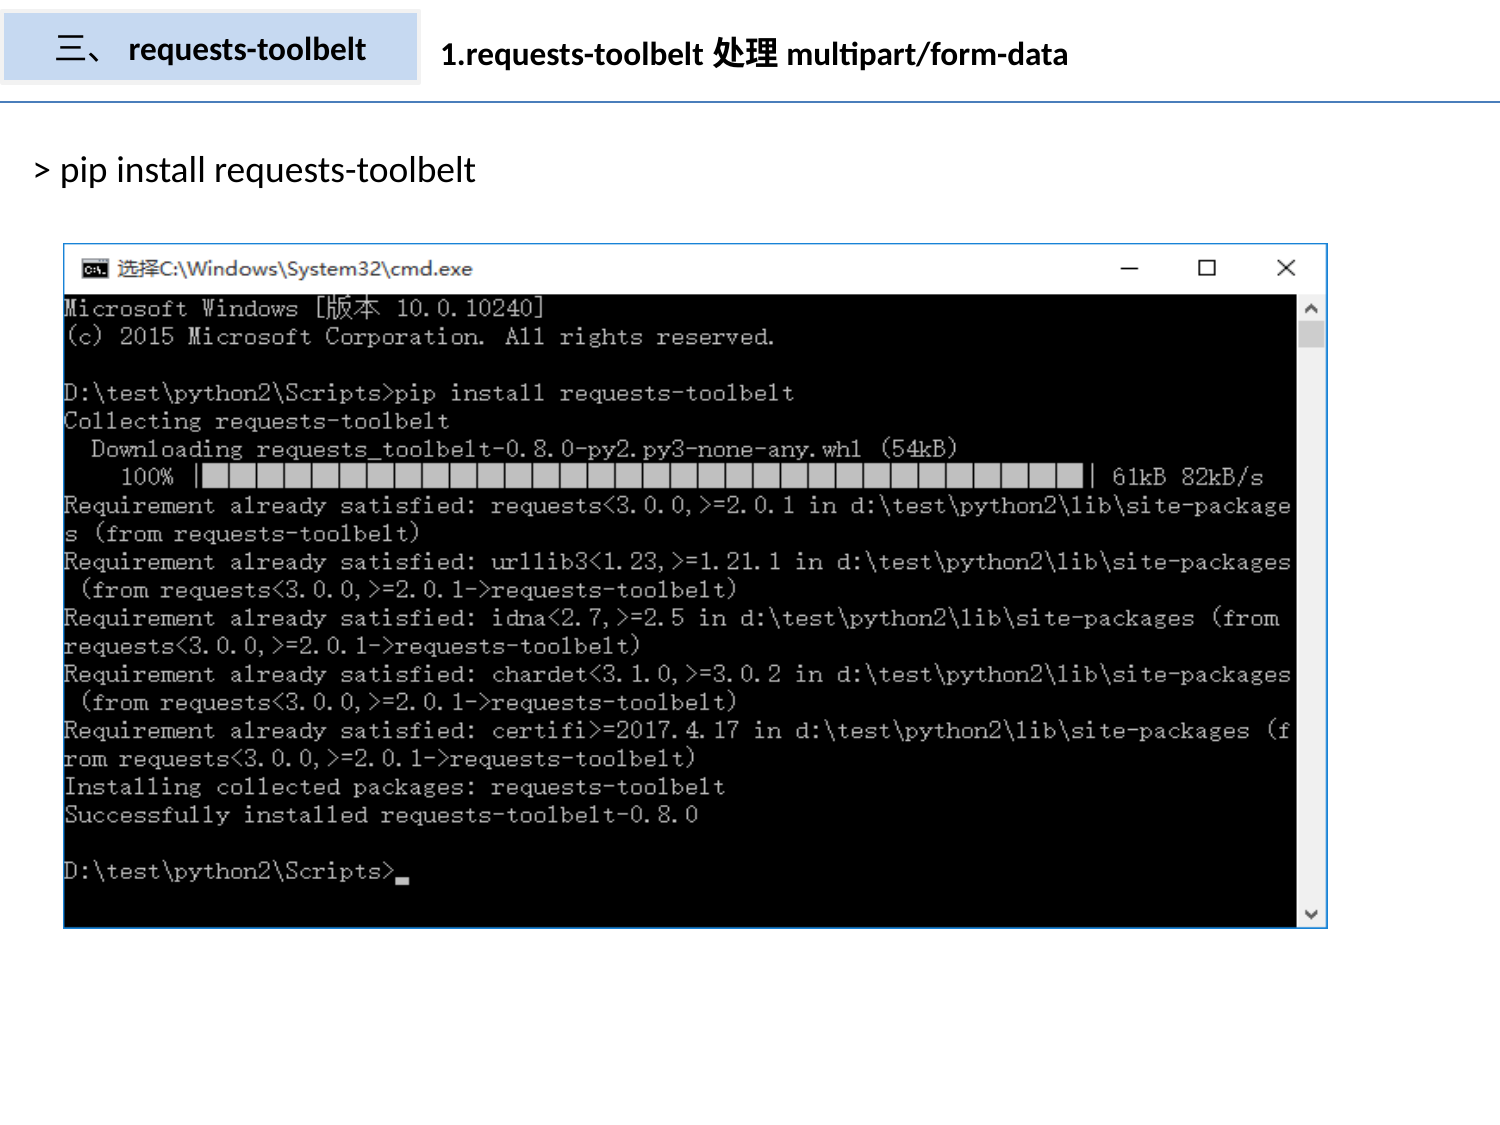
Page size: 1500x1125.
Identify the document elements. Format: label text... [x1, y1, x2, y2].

text_box 1.requests-toolbelt处理multipart/form-data [425, 25, 1085, 80]
text_box > pip install requests-toolbelt [17, 137, 798, 242]
text_box 三、requests-toolbelt [0, 9, 421, 85]
picture [63, 243, 1328, 929]
